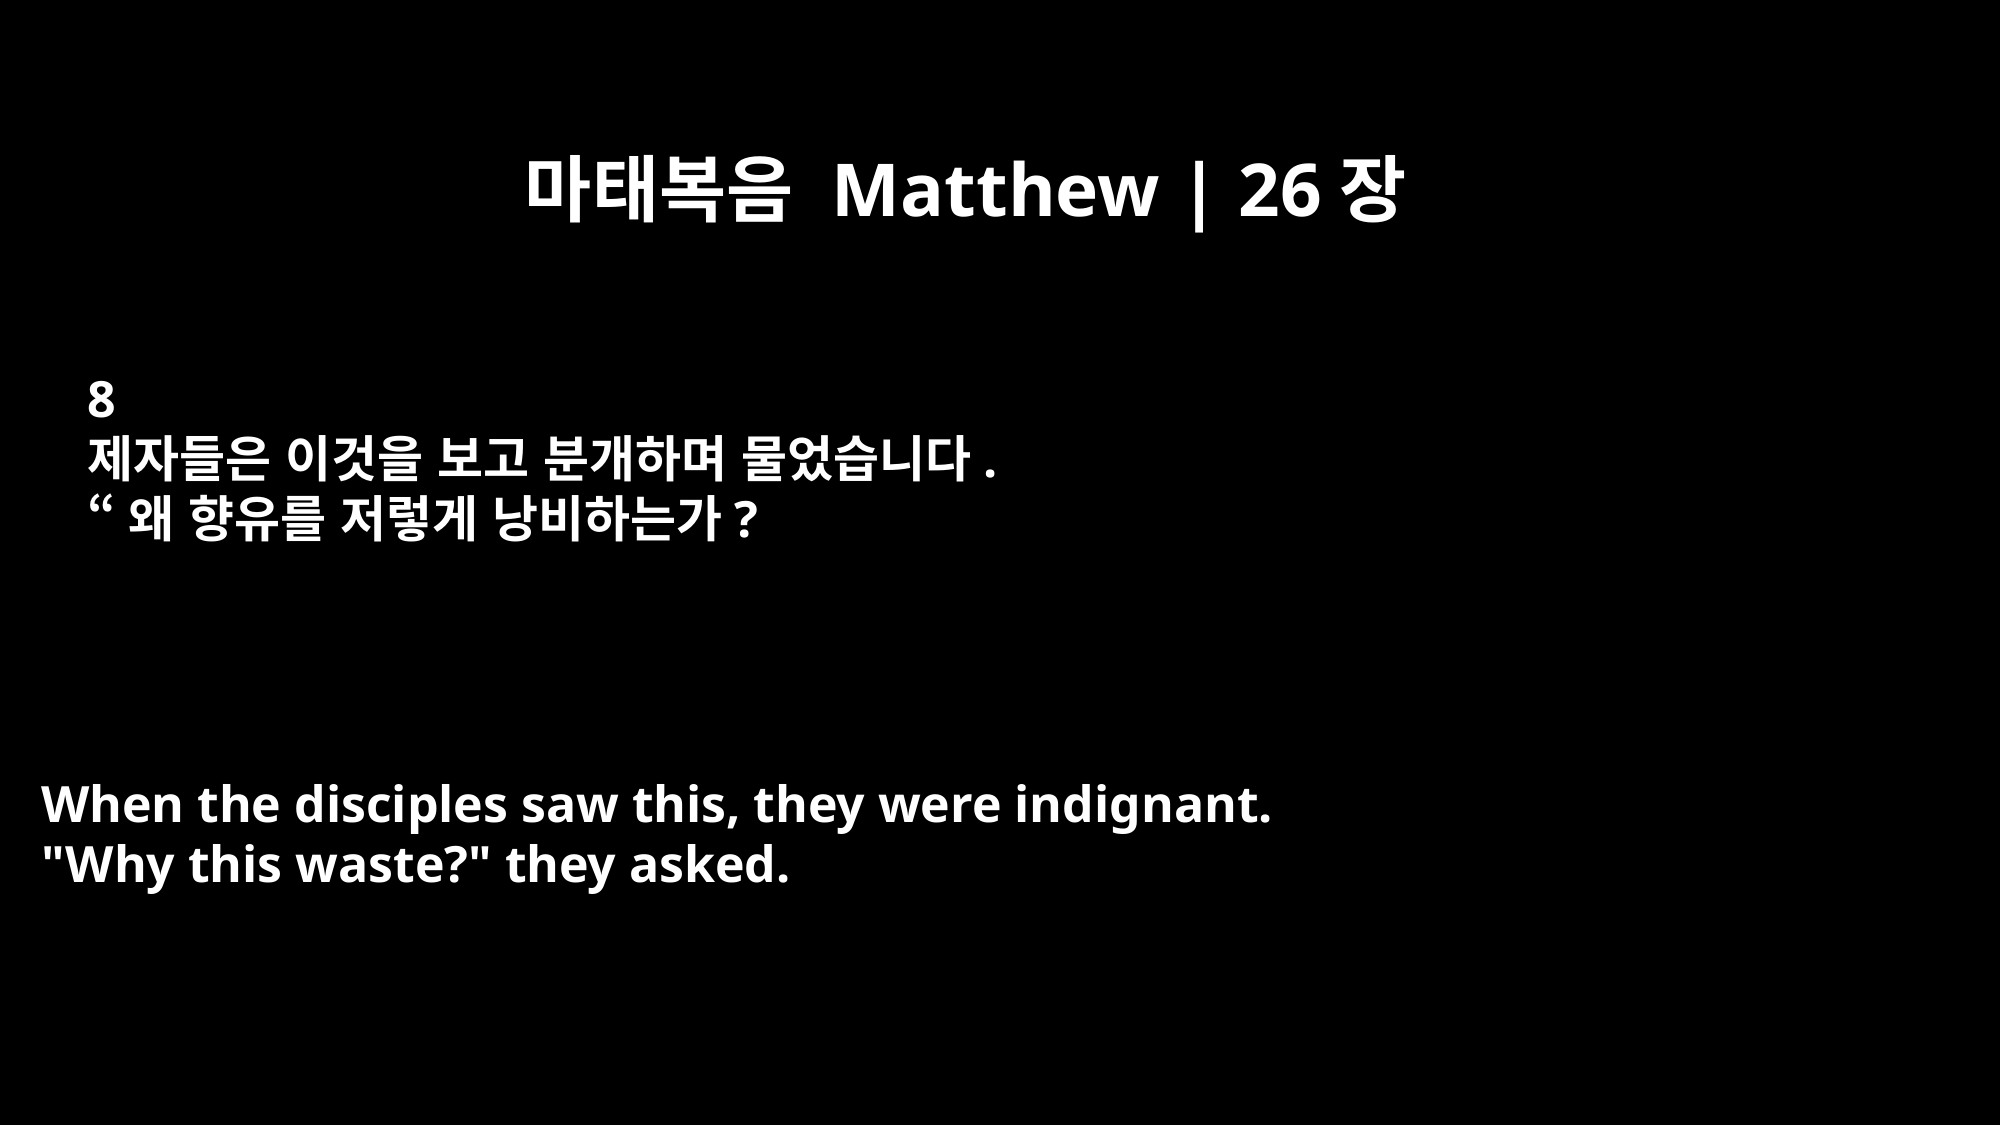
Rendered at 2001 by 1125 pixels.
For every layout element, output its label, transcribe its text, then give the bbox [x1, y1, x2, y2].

text_box 마태복음 Matthew | 26장 [510, 136, 1422, 239]
text_box 8 제자들은 이것을 보고 분개하며 물었습니다. “왜 향유를 저렇게 낭비하는가? [73, 359, 1014, 555]
text_box When the disciples saw this, they were indignant. "Why this waste?" they asked. [26, 764, 1289, 900]
